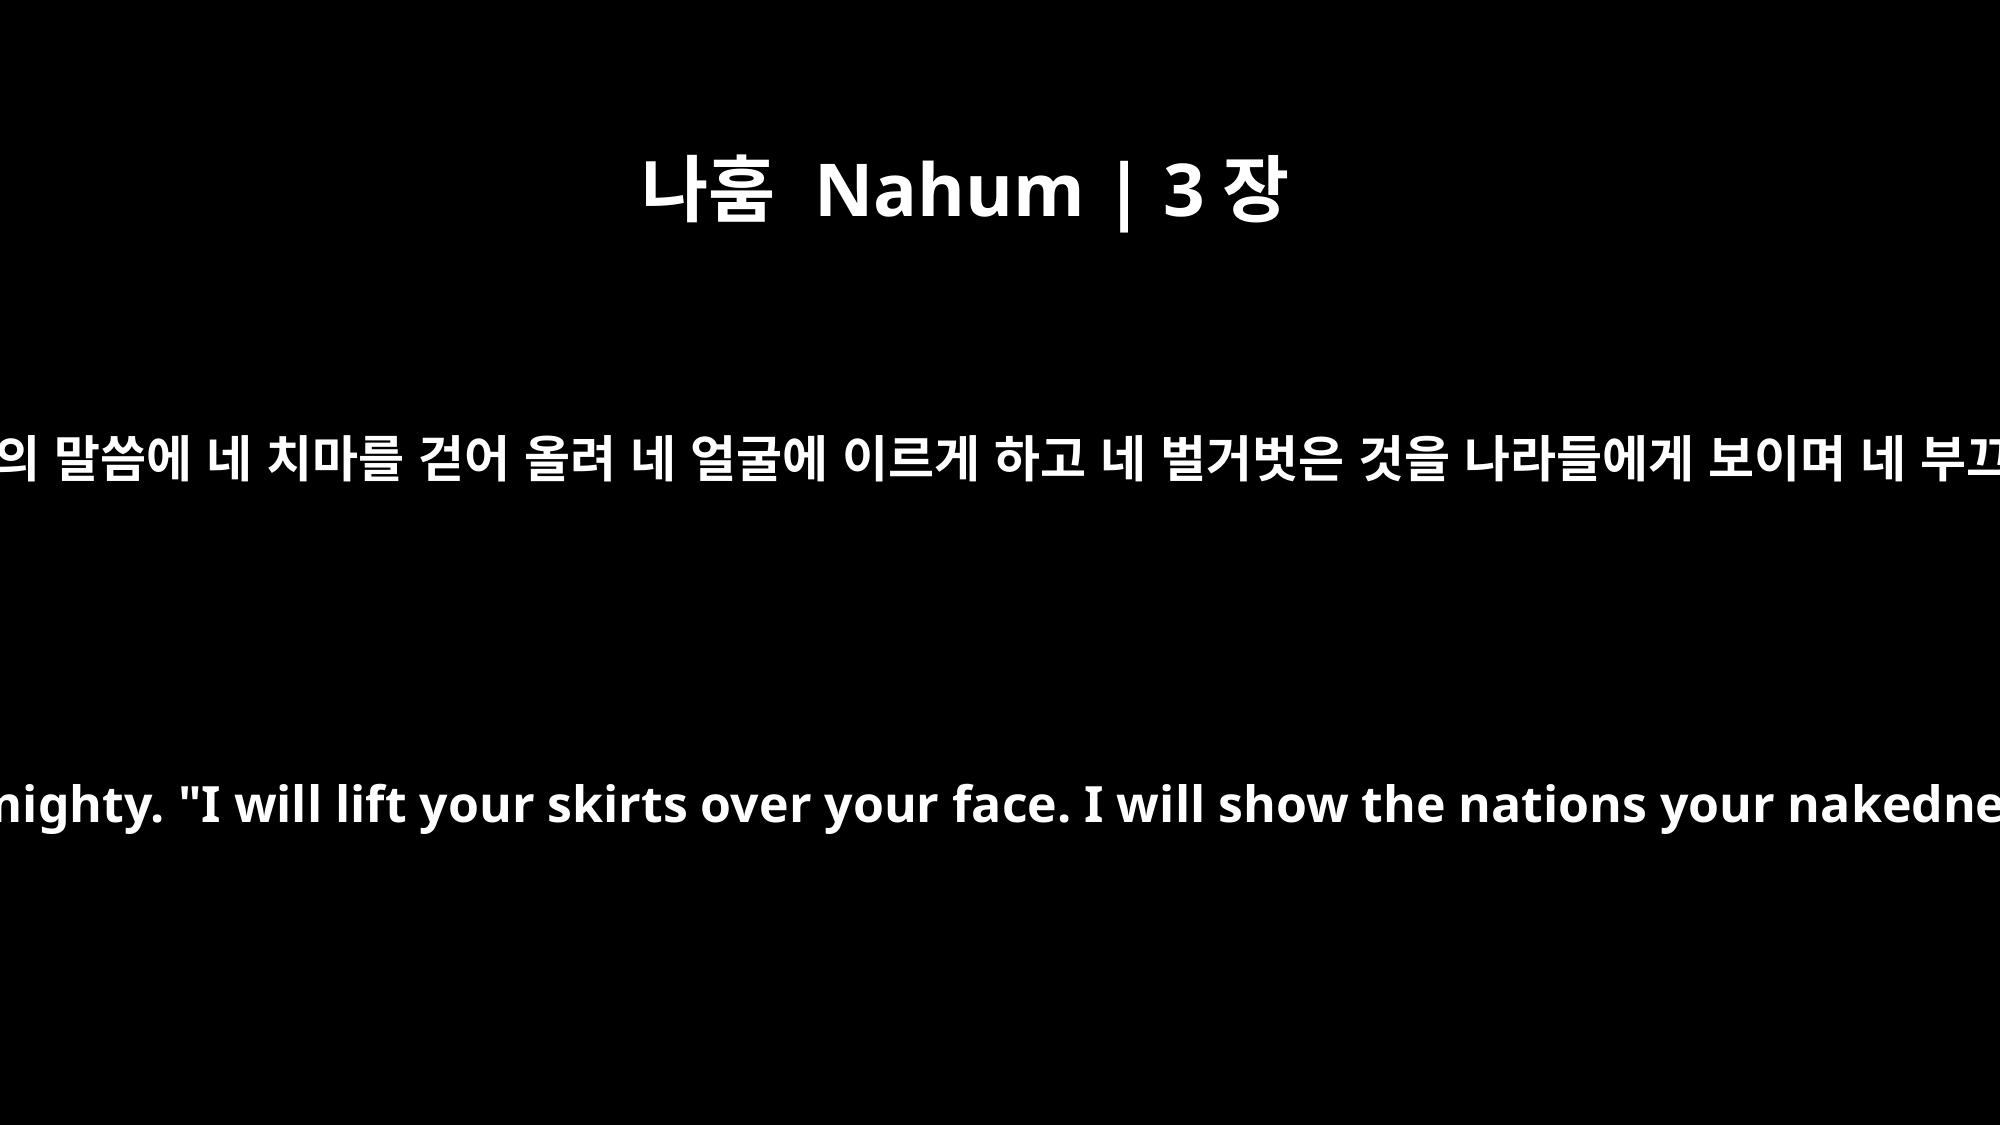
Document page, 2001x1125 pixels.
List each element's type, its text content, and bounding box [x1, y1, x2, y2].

text_box 나훔 Nahum | 3장 [626, 136, 1305, 239]
text_box "I am against you," declares the LORD Almighty. "I will lift your skirts over your face. I will show the nations your nakedness and the kingdoms your shame. [0, 764, 2000, 840]
text_box 5 보라 내가 네게 말하노니 만군의 여호와의 말씀에 네 치마를 걷어 올려 네 얼굴에 이르게 하고 네 벌거벗은 것을 나라들에게 보이며 네 부끄러운 곳을 뭇 민족에게 보일 것이요 [0, 359, 2000, 495]
